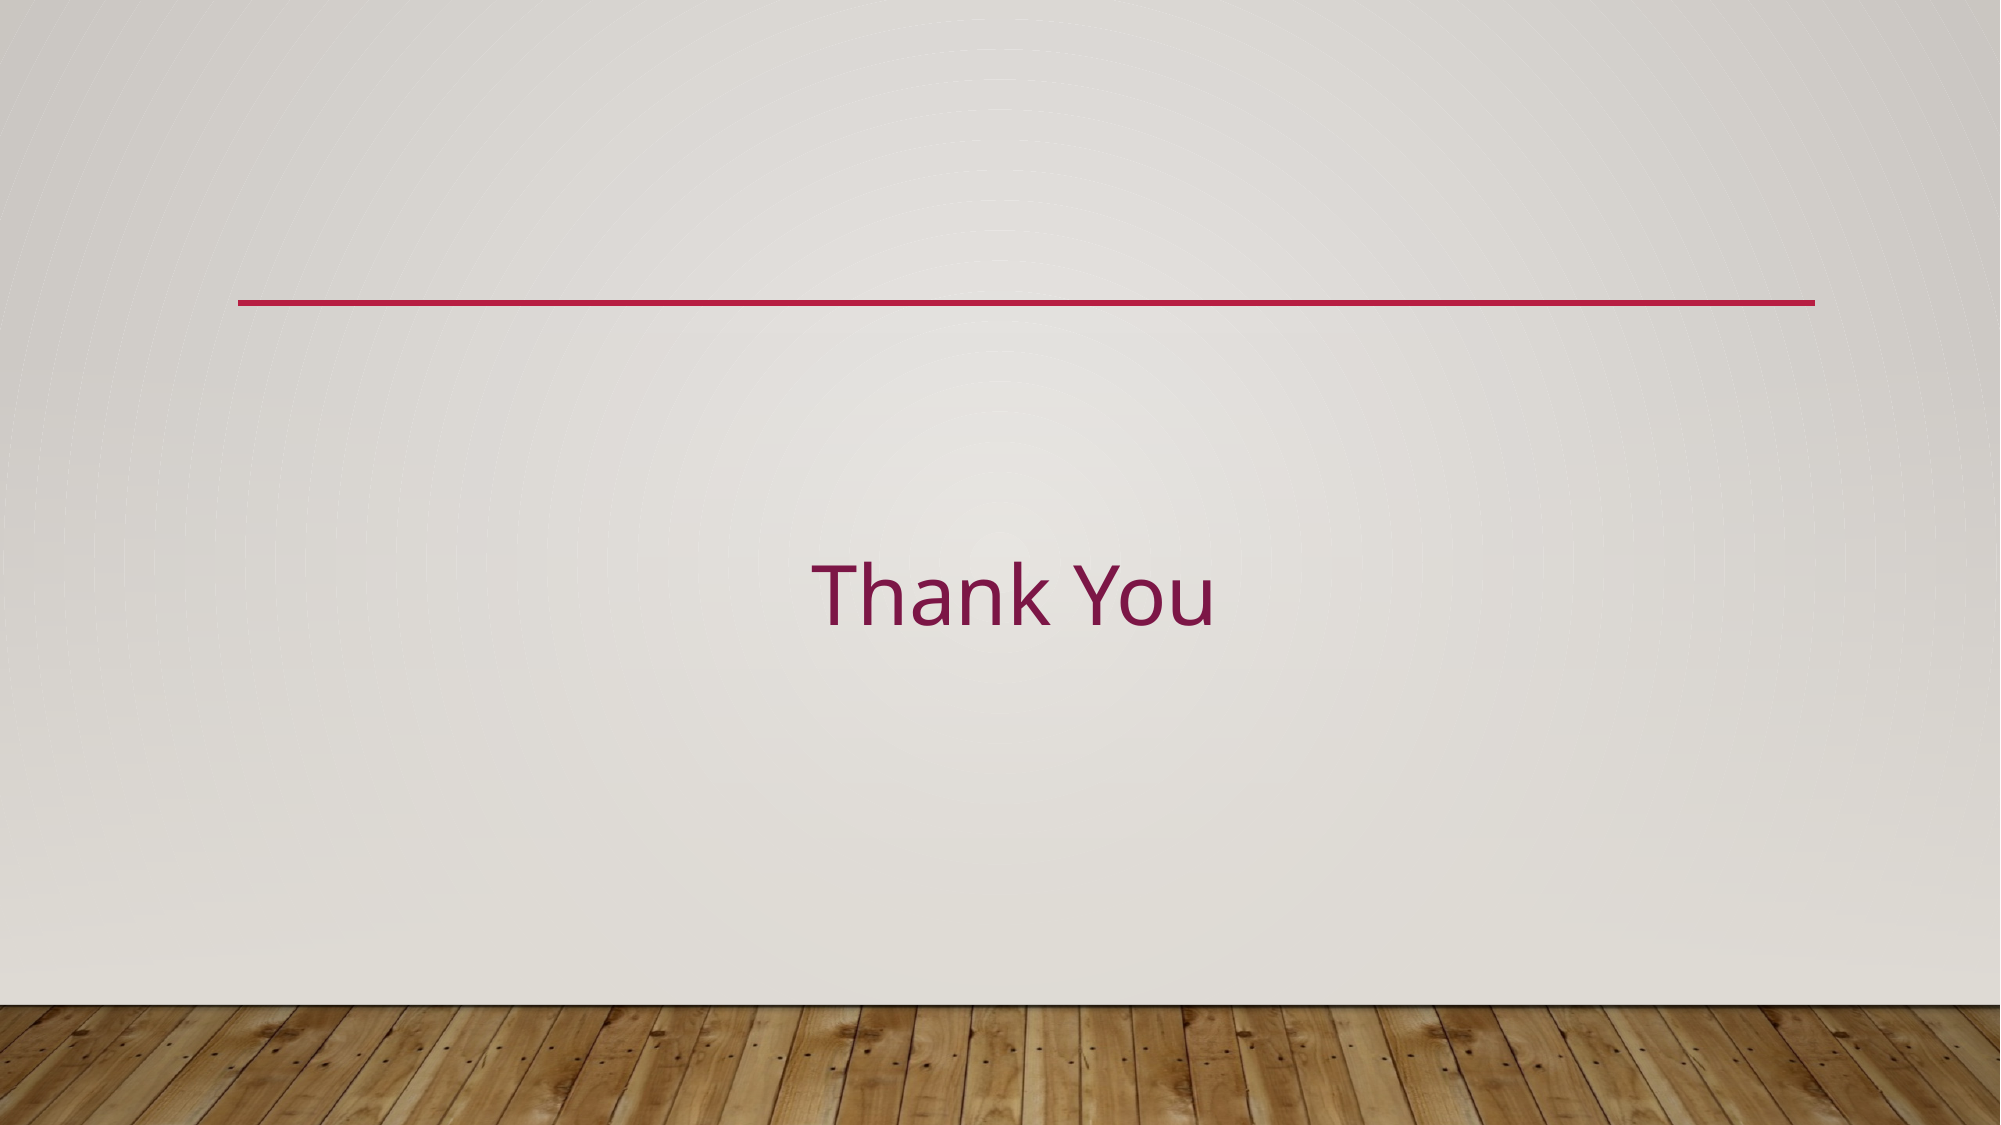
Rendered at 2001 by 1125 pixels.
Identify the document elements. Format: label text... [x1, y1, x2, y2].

list Thank You [238, 514, 1814, 776]
picture [0, 1005, 2000, 1125]
